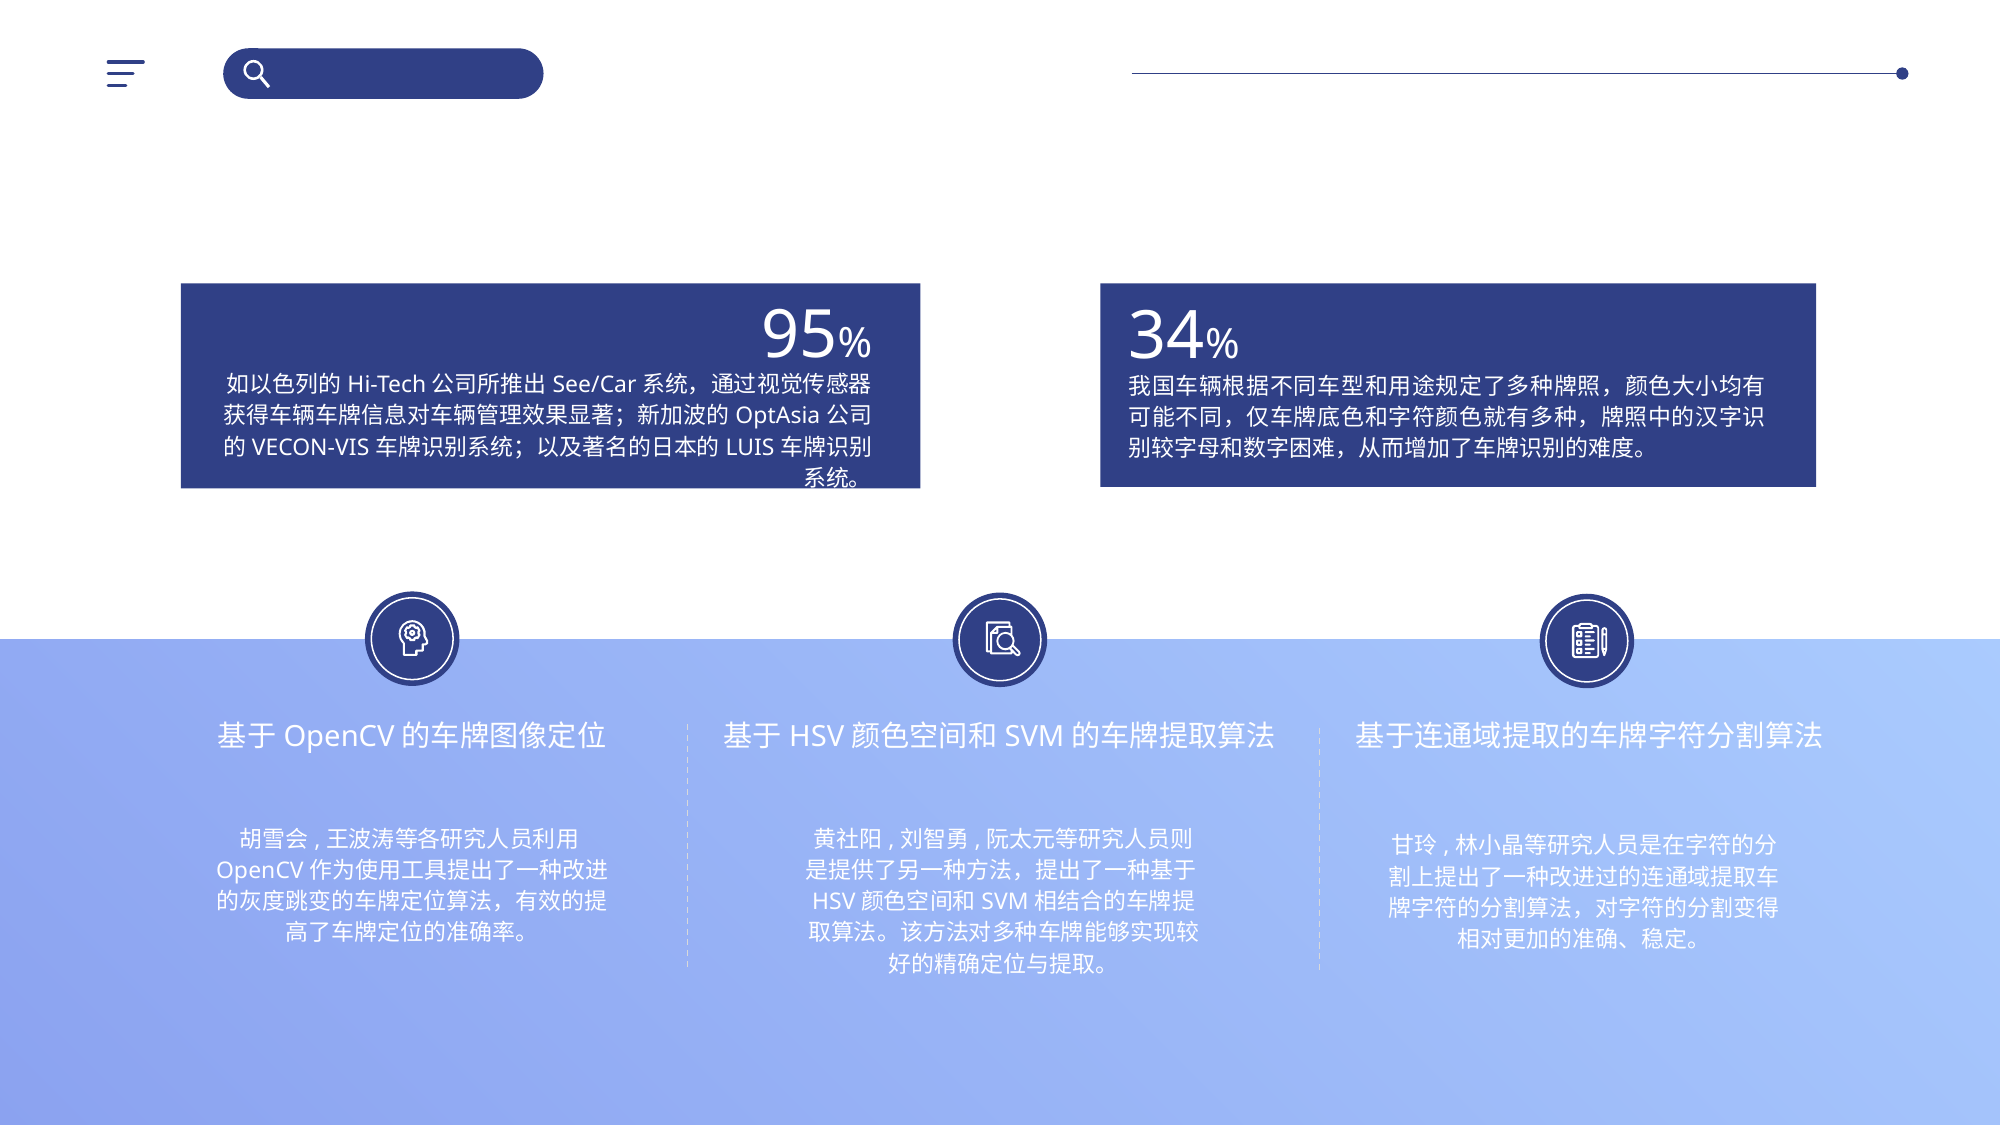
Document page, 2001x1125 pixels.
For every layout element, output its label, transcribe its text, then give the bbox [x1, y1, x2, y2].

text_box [108, 48, 544, 99]
text_box [0, 639, 2000, 1125]
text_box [952, 592, 1048, 688]
text_box 甘玲,林小晶等研究人员是在字符的分割上提出了一种改进过的连通域提取车牌字符的分割算法，对字符的分割变得相对更加的准确、稳定。 [1370, 819, 1799, 960]
text_box 基于OpenCV的车牌图像定位 [124, 710, 582, 761]
text_box 胡雪会,王波涛等各研究人员利用OpenCV作为使用工具提出了一种改进的灰度跳变的车牌定位算法，有效的提高了车牌定位的准确率。 [198, 812, 627, 953]
text_box 基于HSV颜色空间和SVM的车牌提取算法 [582, 710, 1418, 761]
text_box 黄社阳,刘智勇,阮太元等研究人员则是提供了另一种方法，提出了一种基于HSV颜色空间和SVM相结合的车牌提取算法。该方法对多种车牌能够实现较好的精确定位与提取。 [789, 813, 1218, 984]
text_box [1100, 283, 1817, 487]
text_box 基于连通域提取的车牌字符分割算法 [1335, 710, 1845, 760]
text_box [180, 282, 921, 489]
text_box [364, 591, 460, 686]
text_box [1539, 593, 1635, 689]
